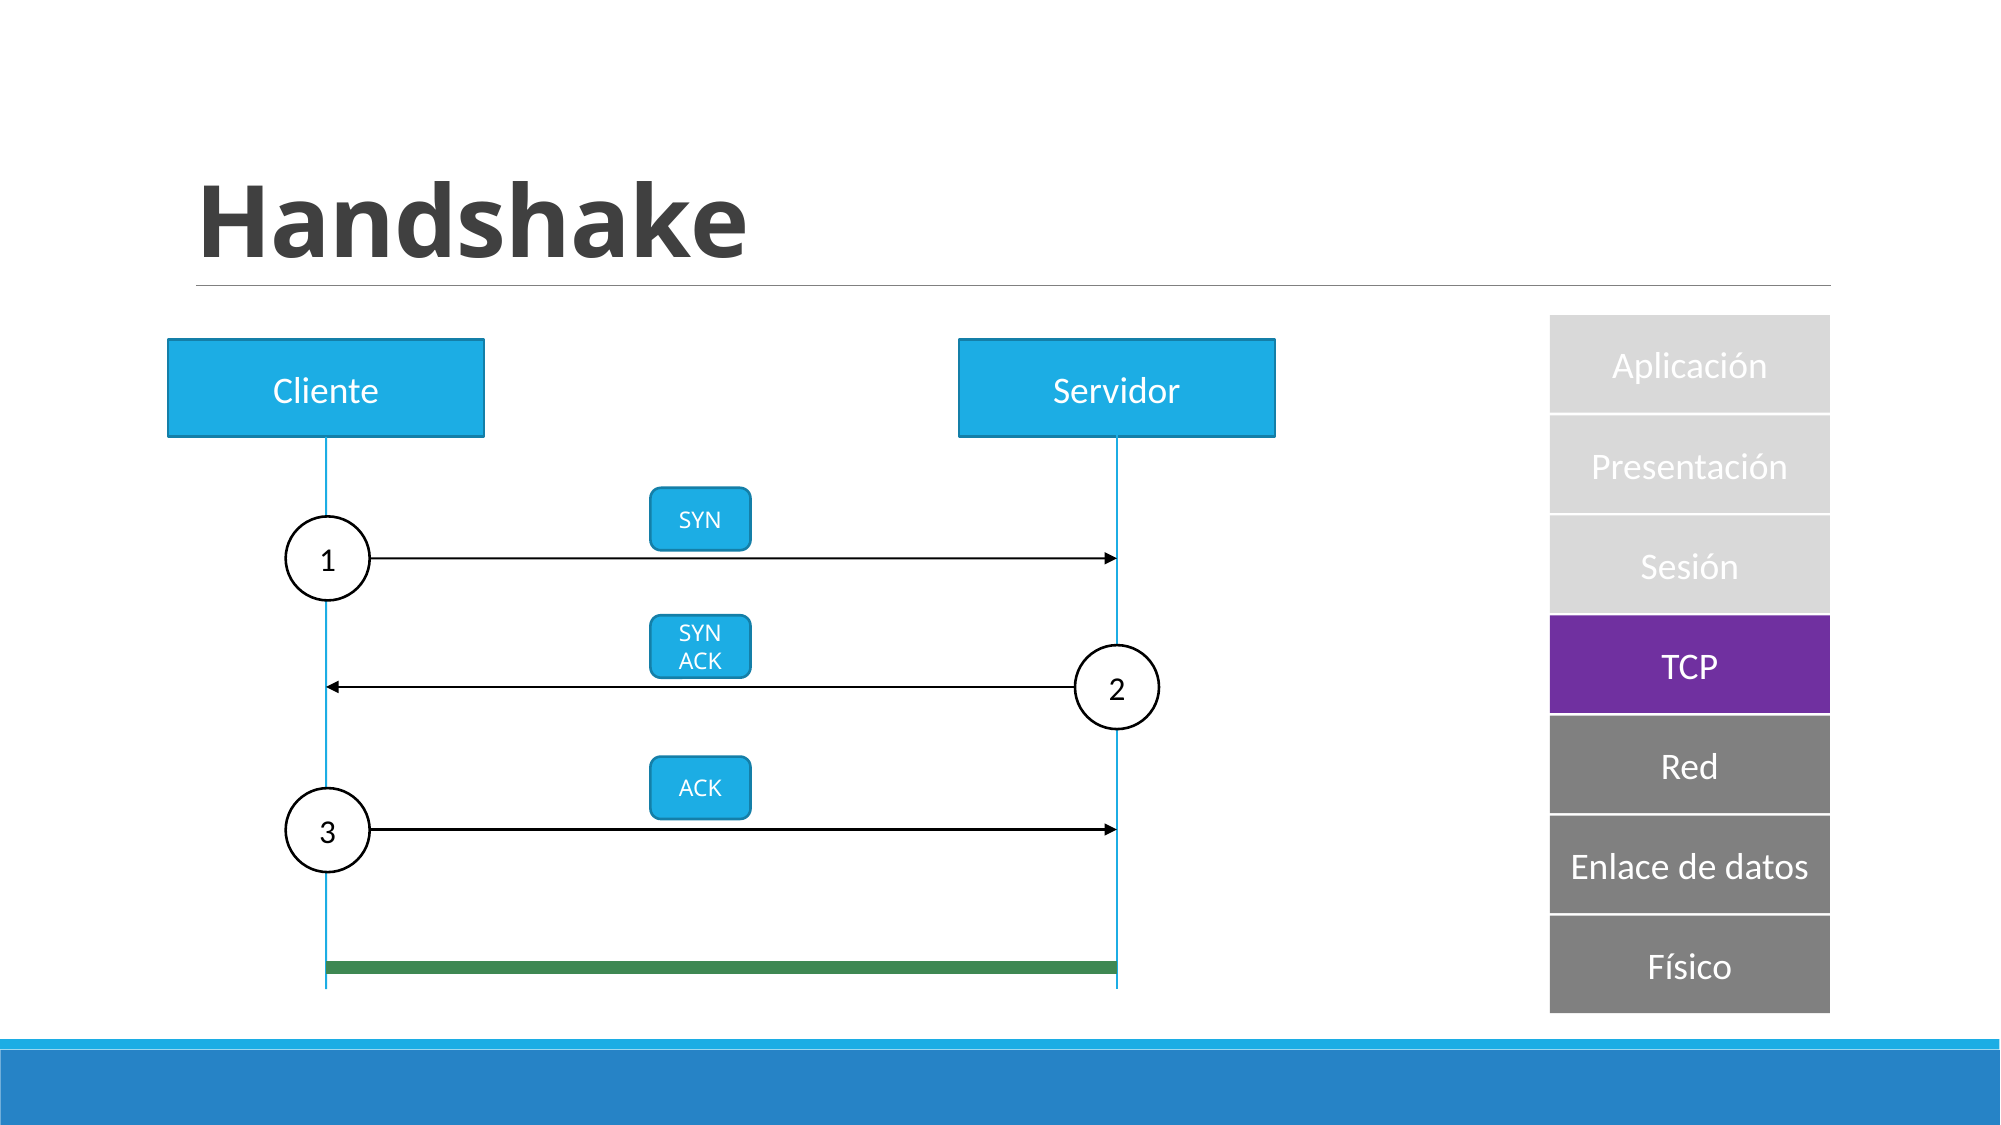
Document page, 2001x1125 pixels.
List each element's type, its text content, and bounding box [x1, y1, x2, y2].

text_box PC9 [1118, 416, 1125, 438]
text_box Servidor [958, 338, 1276, 438]
text_box SYN ACK [649, 613, 752, 680]
text_box Sesión [1548, 514, 1831, 614]
text_box Aplicación [1548, 314, 1831, 414]
text_box 2 [1073, 644, 1113, 731]
text_box 2 [1127, 645, 1161, 730]
text_box 1 [336, 515, 371, 601]
text_box 3 [336, 787, 371, 873]
text_box Presentación [1548, 414, 1831, 514]
title Handshake [180, 47, 1830, 285]
text_box 1 [284, 515, 322, 602]
text_box SYN [649, 486, 752, 552]
text_box Red [1548, 714, 1831, 814]
text_box Cliente [167, 338, 485, 438]
text_box 3 [284, 787, 322, 874]
text_box TCP [1548, 614, 1831, 714]
text_box ACK [649, 755, 752, 821]
text_box Físico [1548, 914, 1831, 1014]
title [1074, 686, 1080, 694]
text_box Enlace de datos [1548, 814, 1831, 914]
